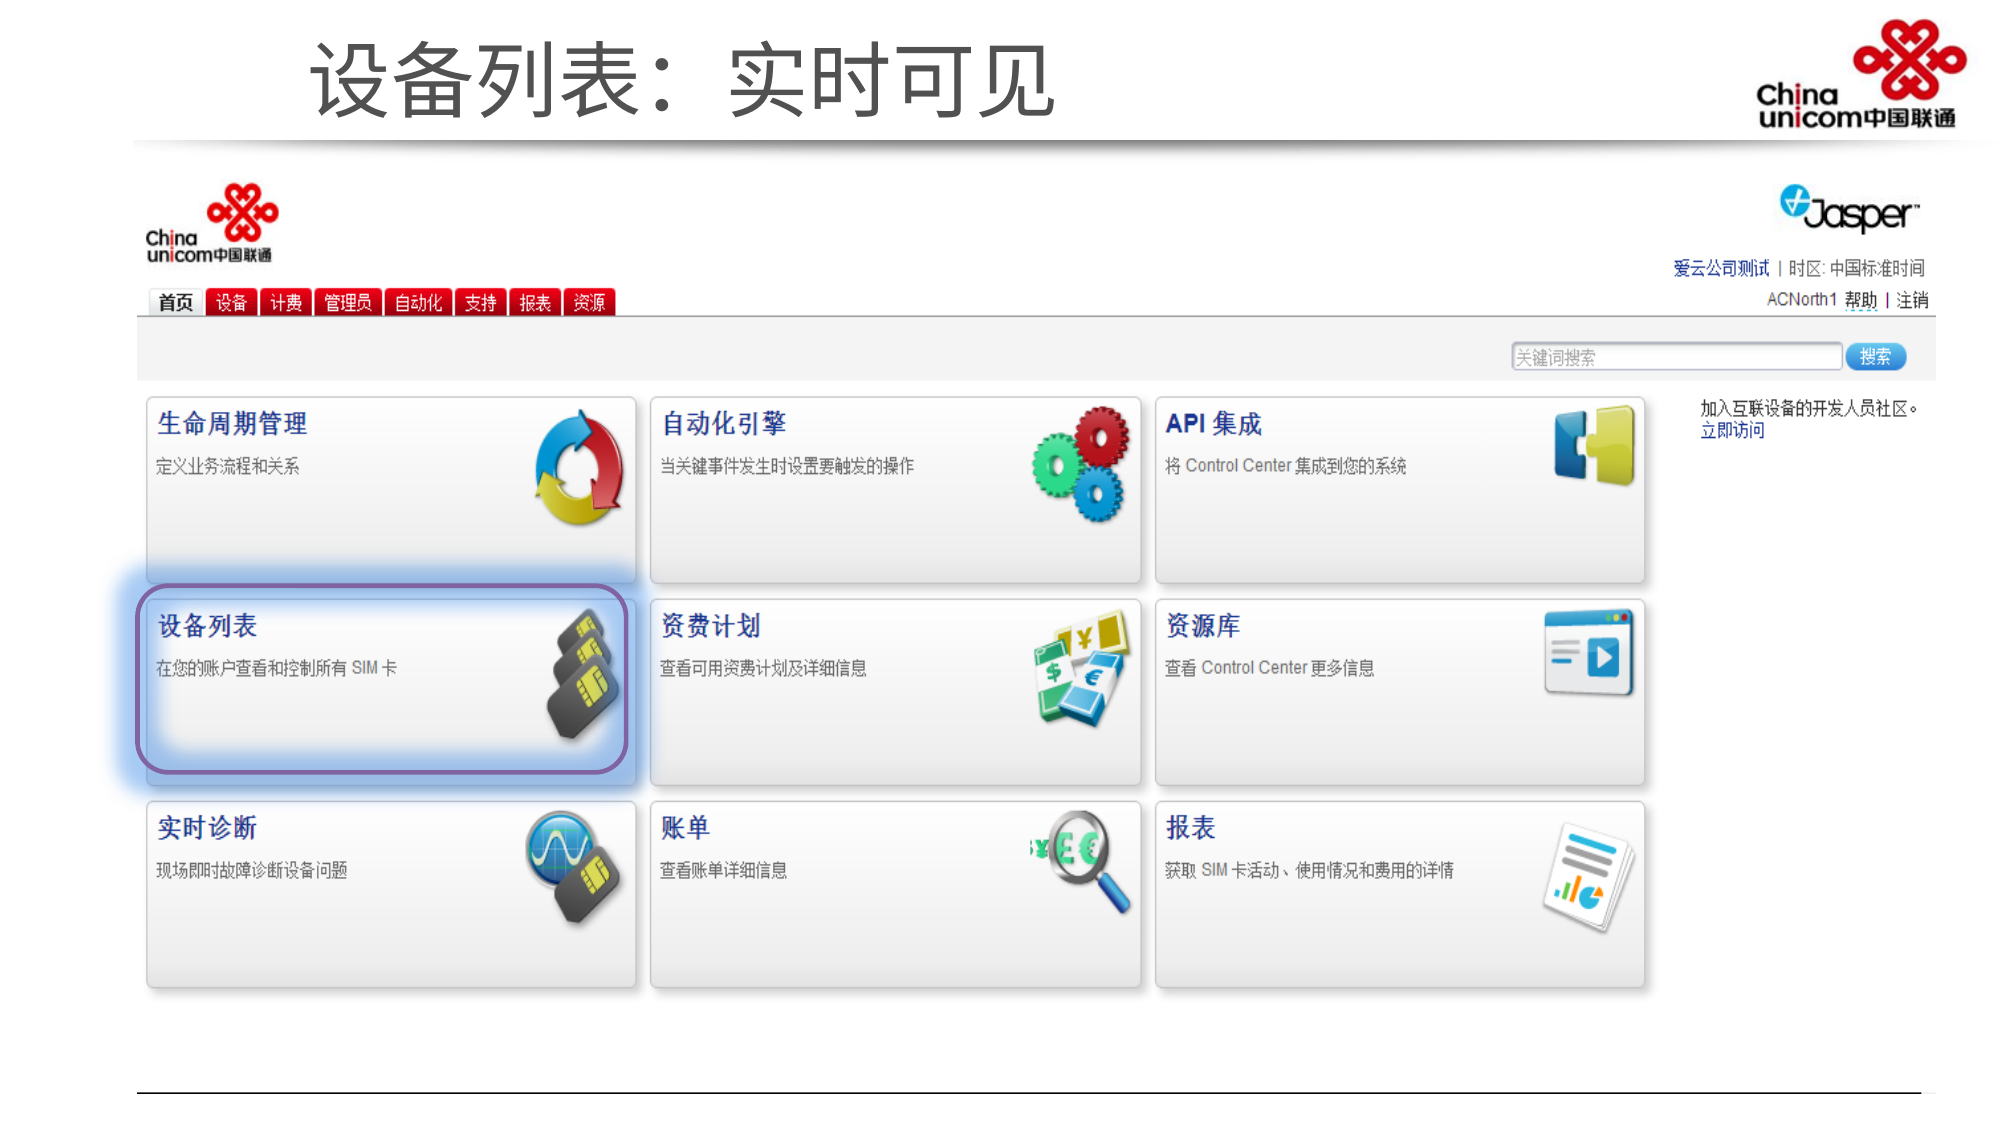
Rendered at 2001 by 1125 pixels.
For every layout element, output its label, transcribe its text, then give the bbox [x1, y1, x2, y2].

title 设备列表：实时可见 [292, 31, 1778, 138]
picture [108, 140, 2000, 1094]
picture [1747, 1, 1981, 137]
